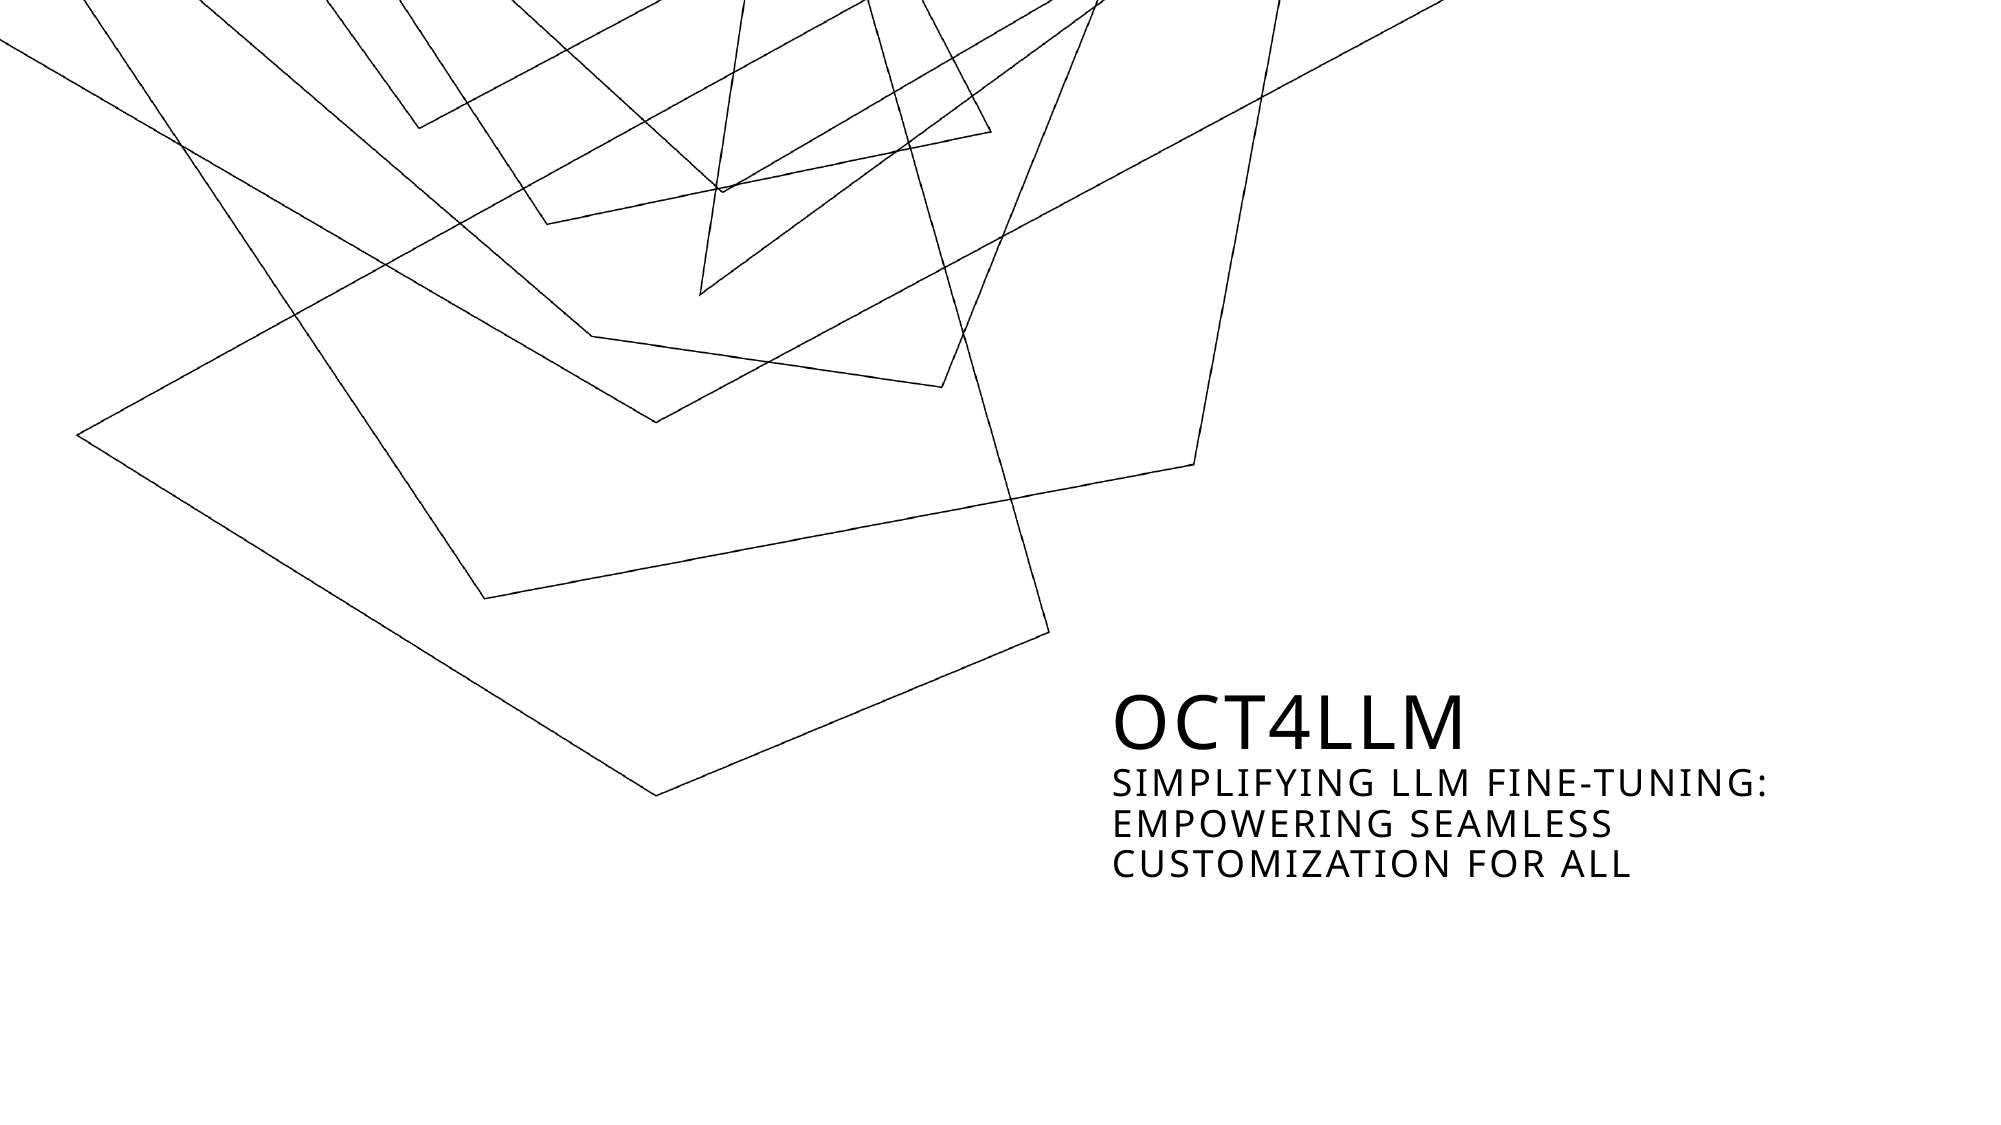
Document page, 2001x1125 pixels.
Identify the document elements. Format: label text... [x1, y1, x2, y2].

text_box Simplifying LLM Fine-Tuning: Empowering Seamless Customization for All [1096, 562, 1908, 1088]
title OCT4LLM [1096, 462, 1908, 562]
picture [0, 0, 1557, 830]
